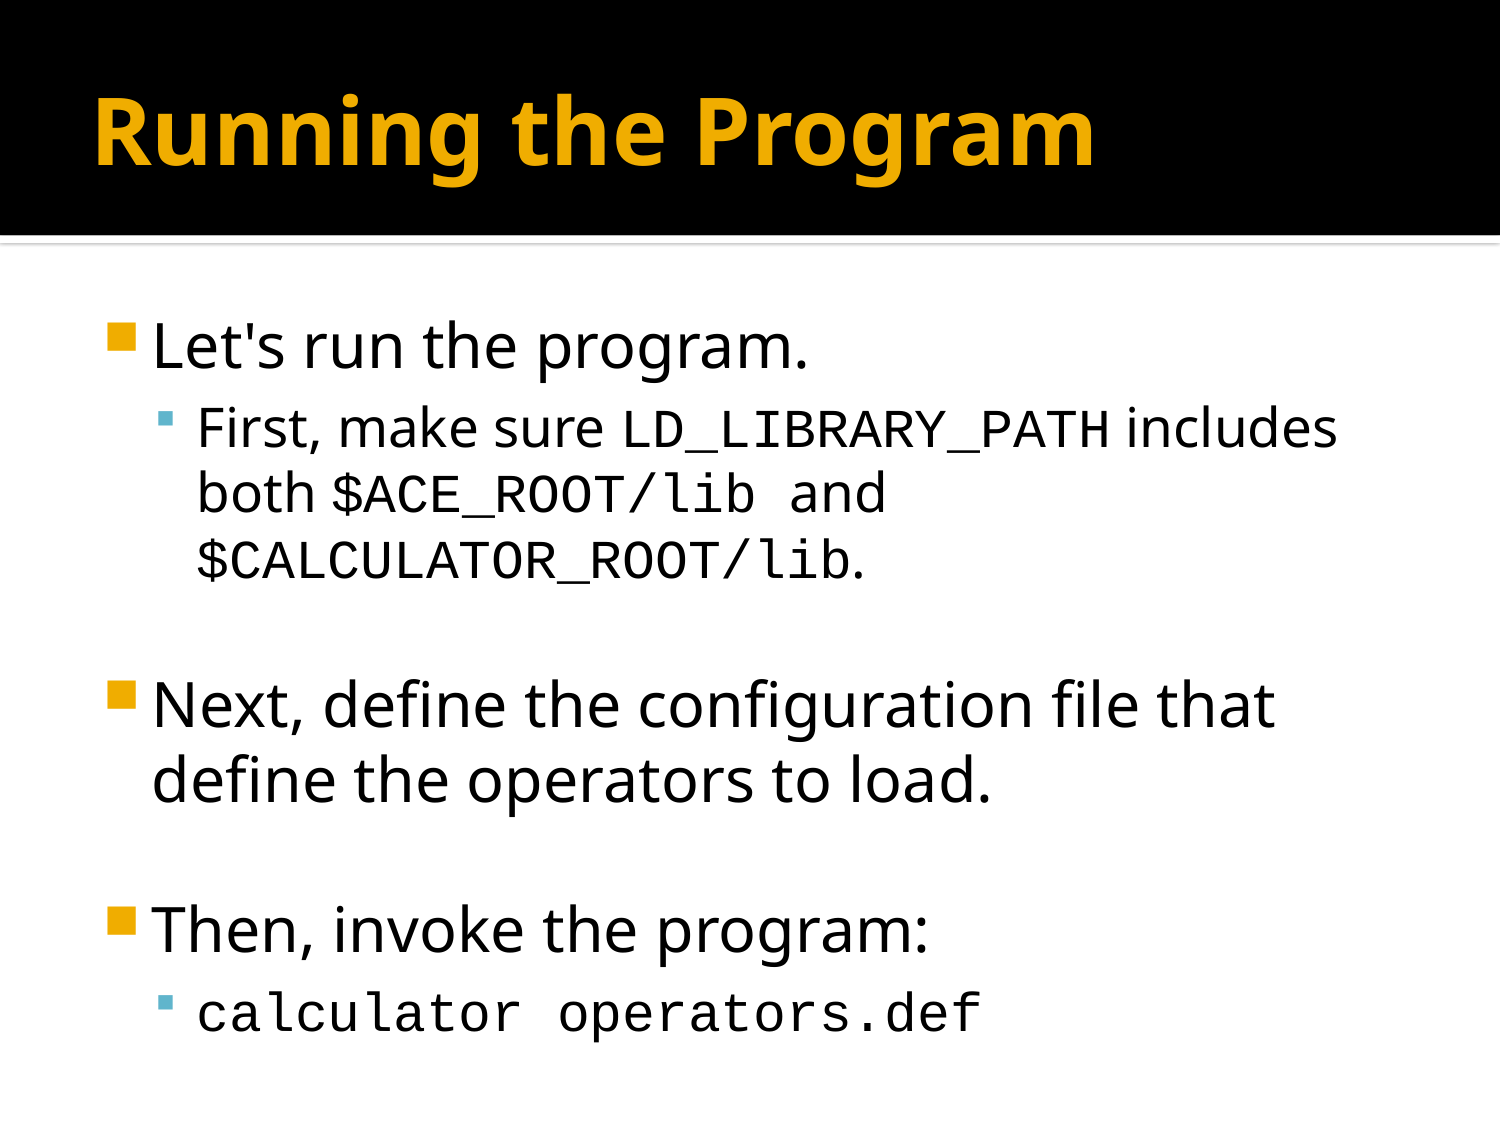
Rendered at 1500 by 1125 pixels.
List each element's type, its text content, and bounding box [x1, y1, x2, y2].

title Running the Program [75, 25, 1425, 231]
list Let's run the program. First, make sure LD_LIBRARY_PATH includes both $ACE_ROOT/lib and $CALCULATOR_ROOT/lib. Next, define the configuration file that define the operators to load. Then, invoke the program: calculator operators.def [75, 291, 1425, 1050]
